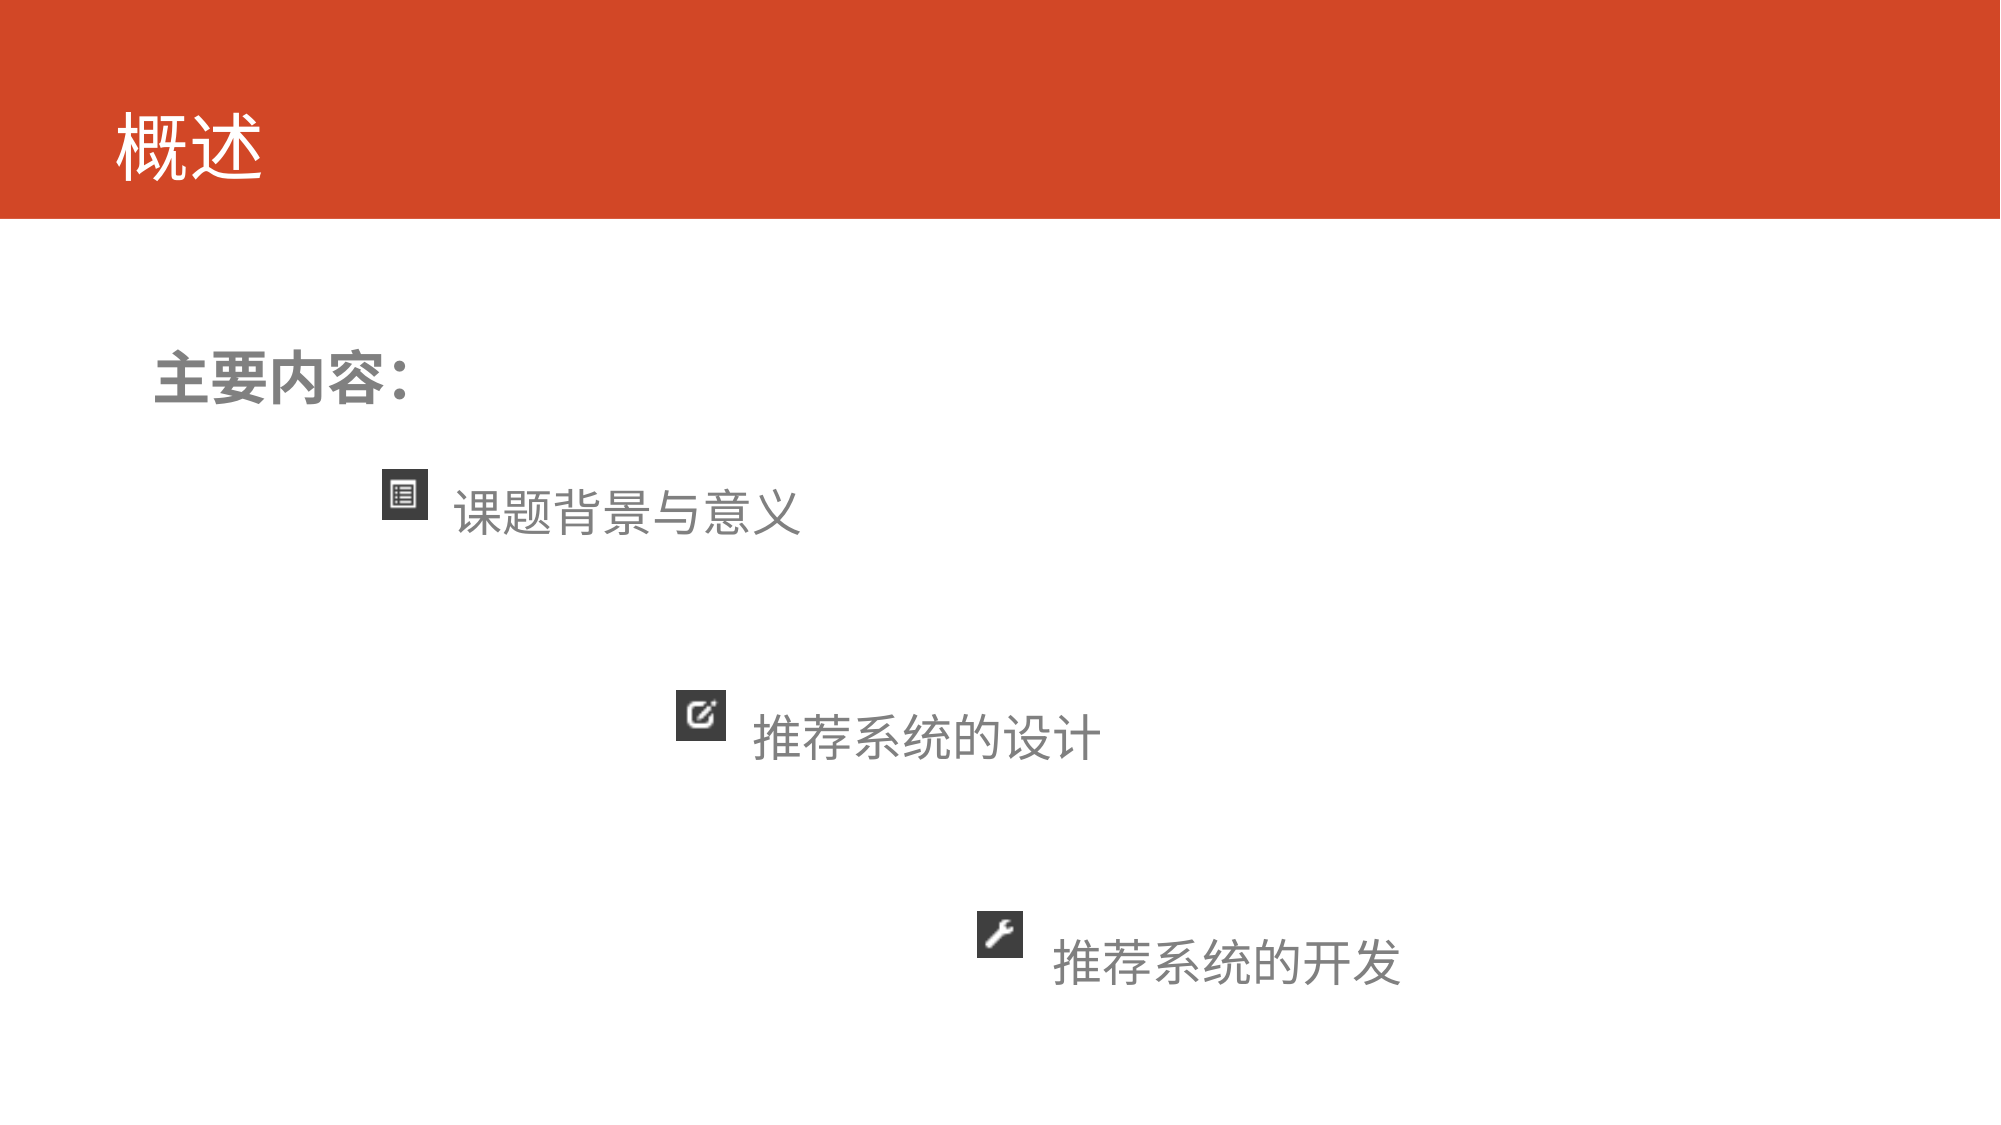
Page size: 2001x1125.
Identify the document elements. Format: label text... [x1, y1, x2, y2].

picture [977, 911, 1023, 958]
picture [382, 469, 428, 520]
list 主要内容： 课题背景与意义 推荐系统的设计 推荐系统的开发 [137, 299, 1863, 1030]
title 概述 [99, 0, 1863, 199]
picture [676, 690, 726, 741]
